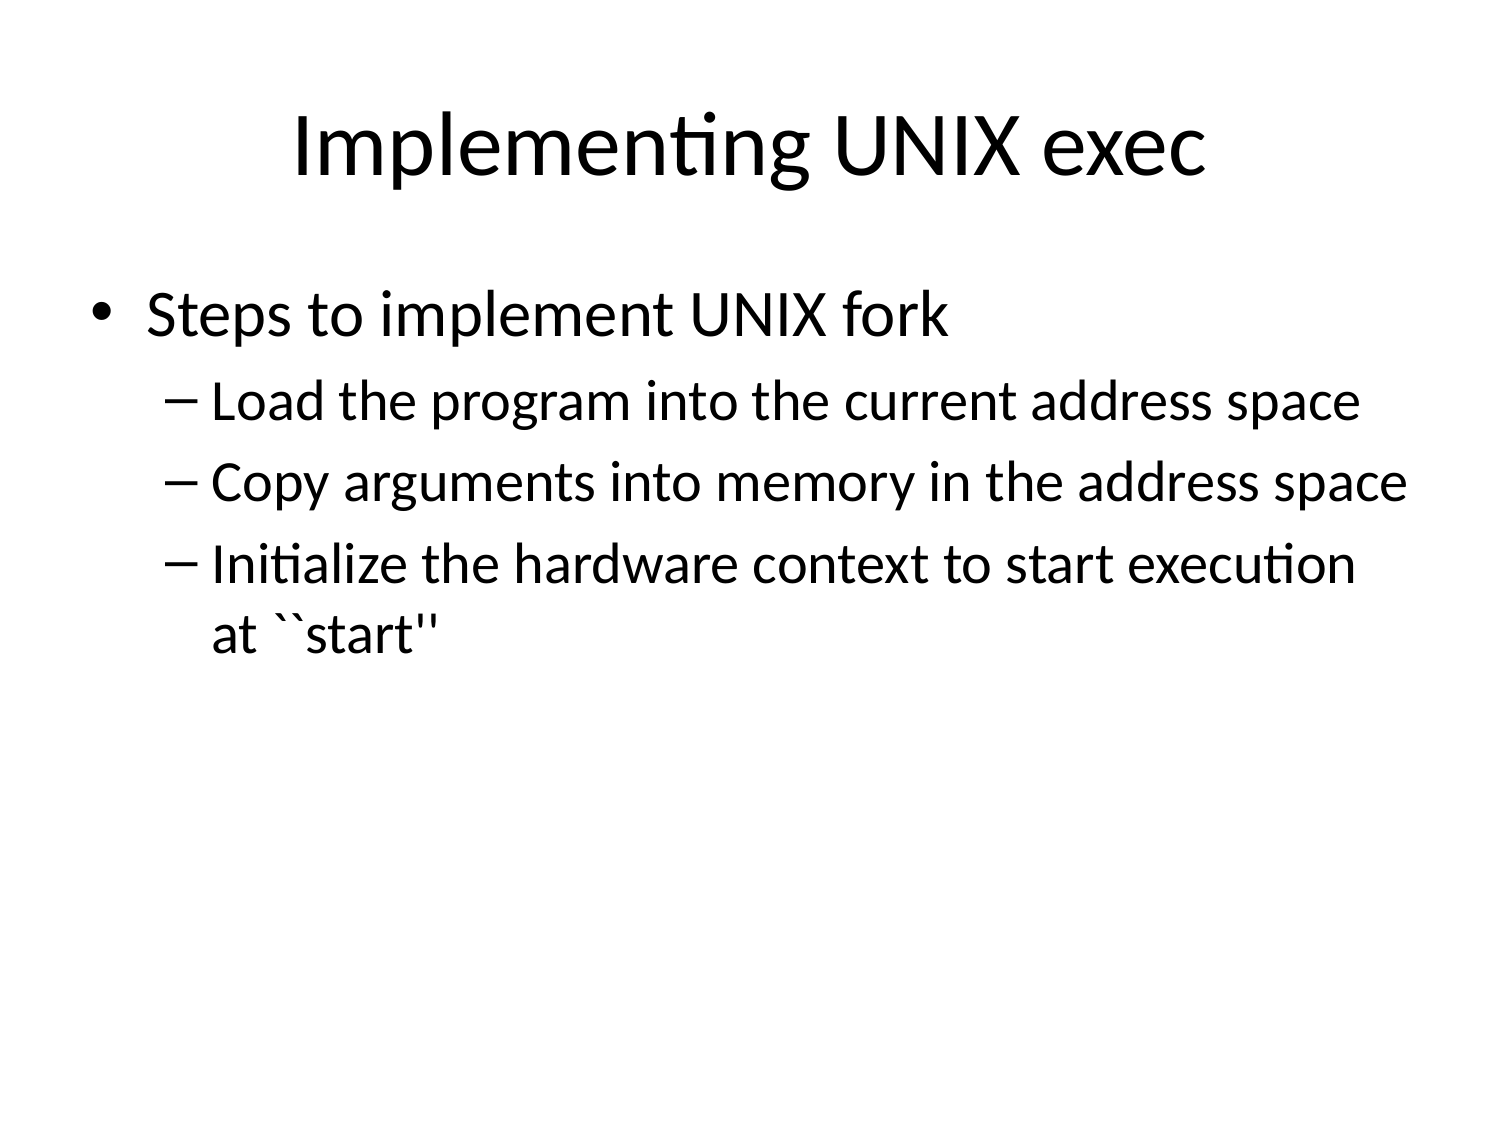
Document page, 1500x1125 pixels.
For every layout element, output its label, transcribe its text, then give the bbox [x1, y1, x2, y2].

list Steps to implement UNIX fork Load the program into the current address space Copy arguments into memory in the address space Initialize the hardware context to start execution at ``start'' [75, 262, 1425, 1005]
title Implementing UNIX exec [75, 45, 1425, 233]
